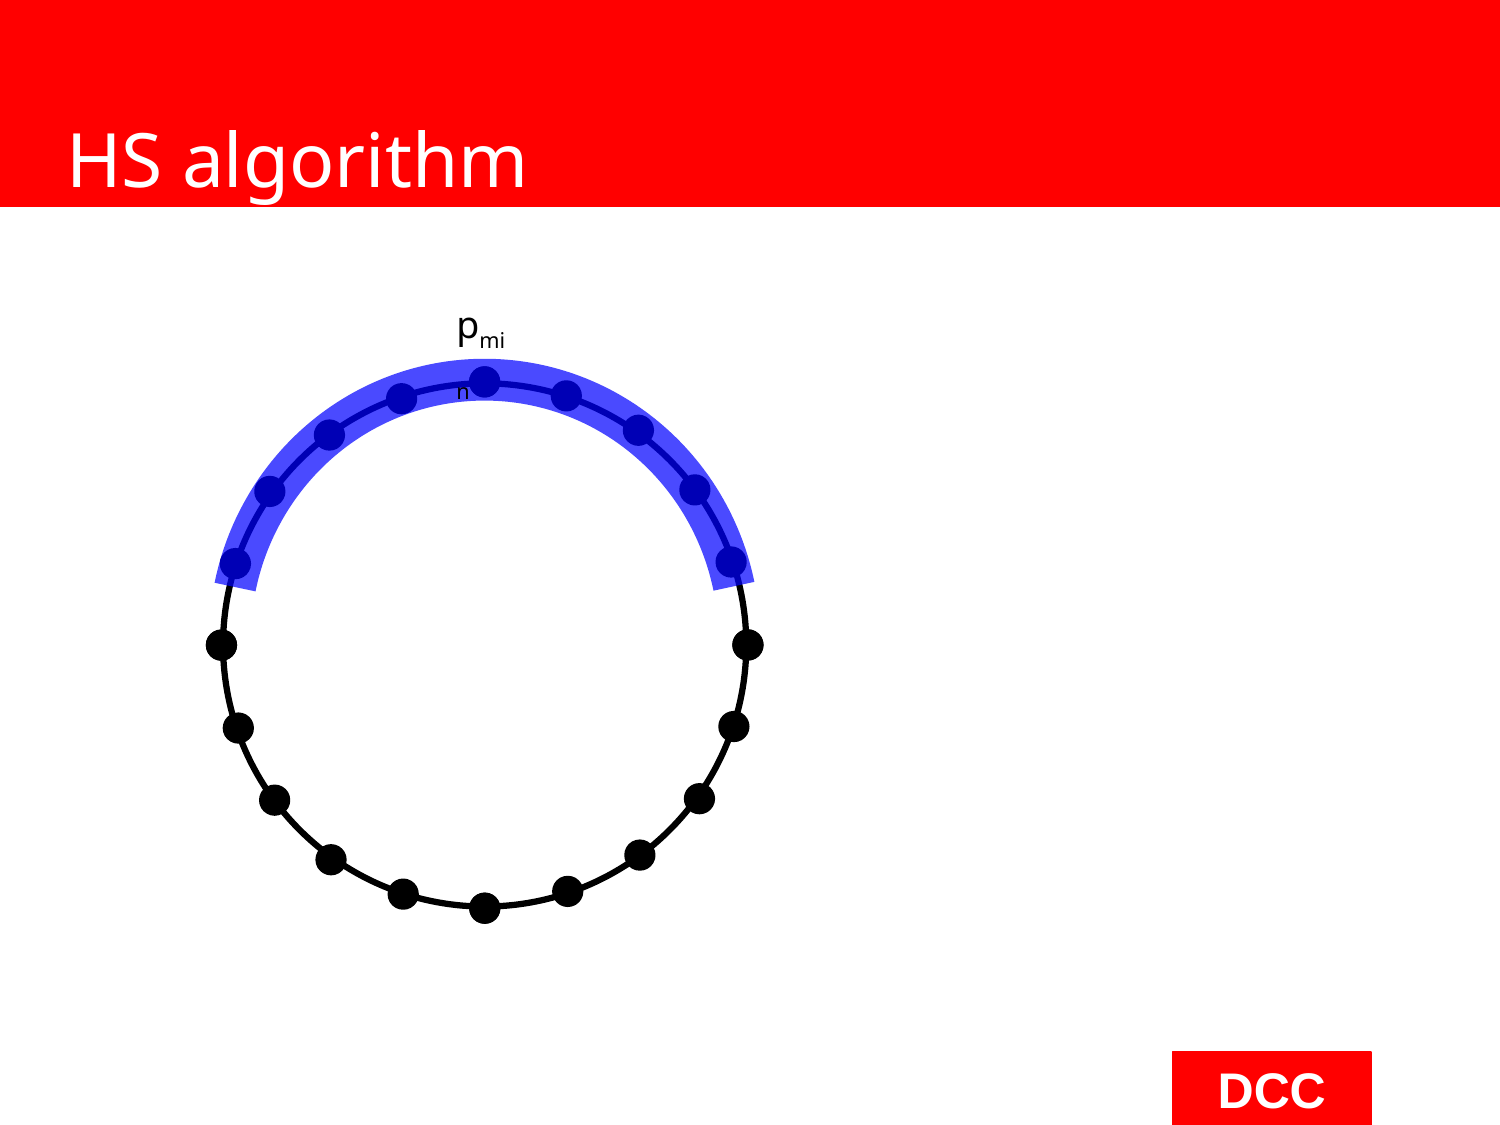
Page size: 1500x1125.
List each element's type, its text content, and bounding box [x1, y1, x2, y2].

text_box [318, 847, 344, 873]
text_box [225, 715, 251, 741]
text_box [472, 895, 498, 921]
text_box [627, 842, 653, 868]
text_box [208, 632, 234, 658]
text_box [223, 401, 746, 907]
text_box [214, 362, 755, 592]
title HS algorithm [51, 97, 1449, 223]
text_box [555, 878, 581, 904]
text_box [262, 787, 288, 813]
text_box pmin [441, 286, 532, 392]
text_box [390, 881, 416, 907]
text_box [735, 632, 761, 658]
text_box [721, 714, 747, 740]
text_box [686, 786, 712, 812]
